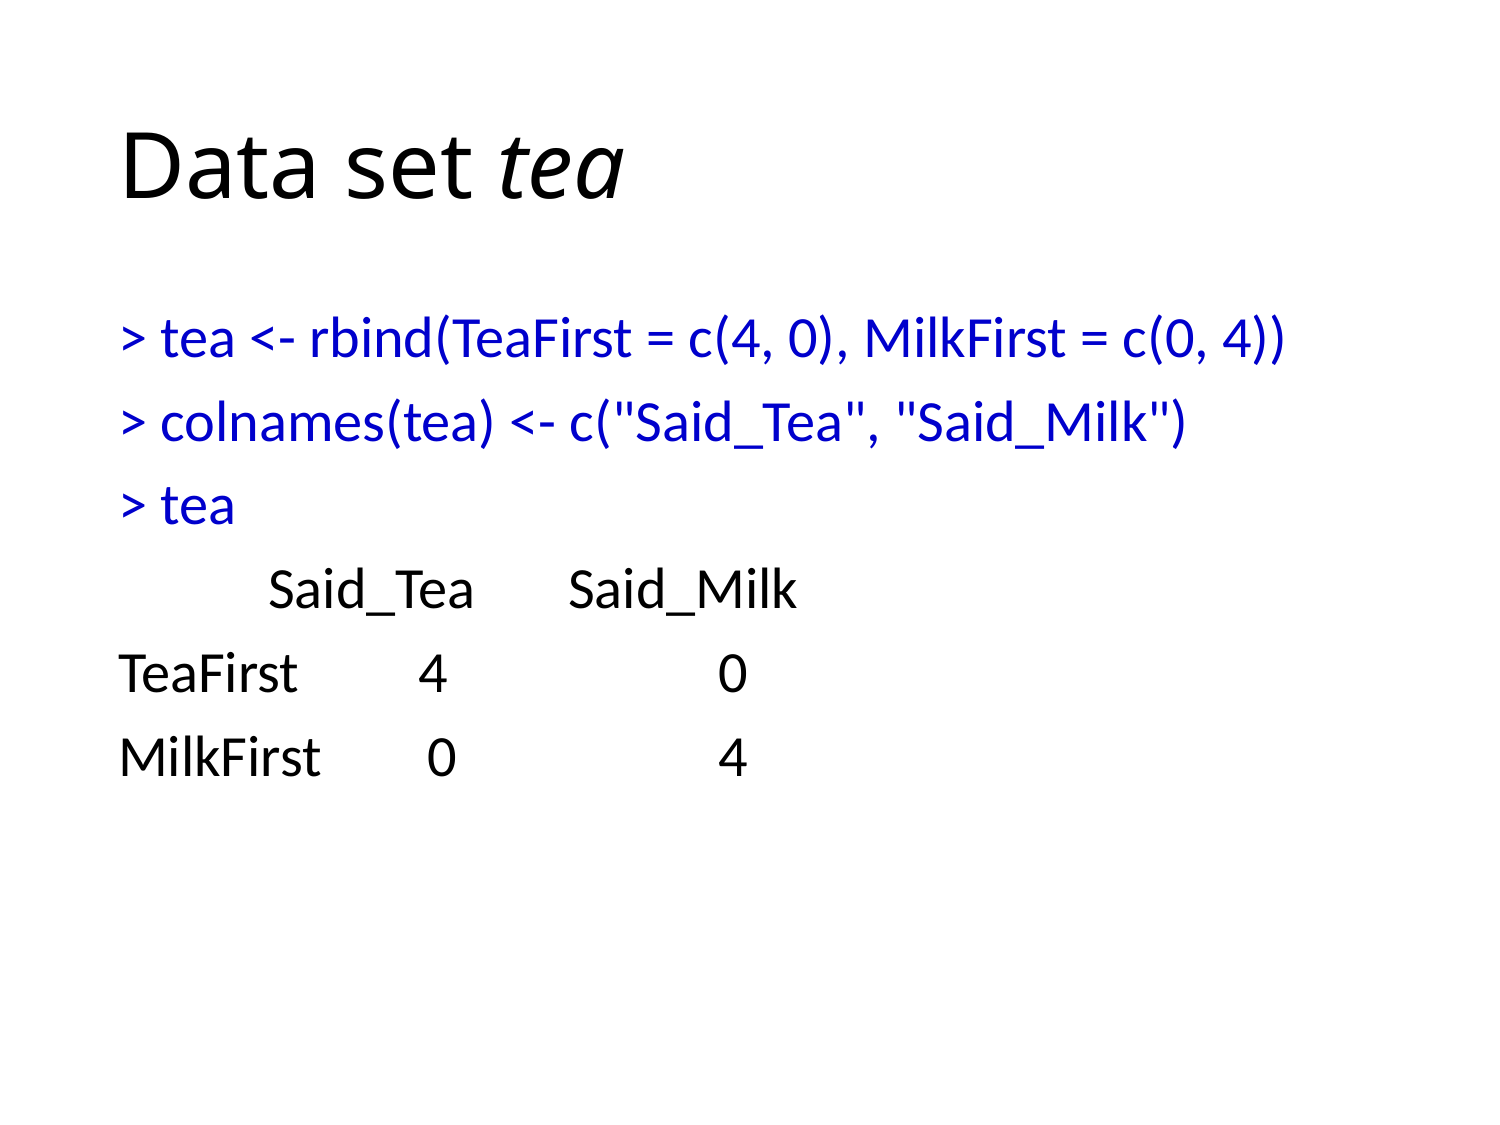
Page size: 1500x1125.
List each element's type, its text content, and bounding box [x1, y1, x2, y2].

list > tea <- rbind(TeaFirst = c(4, 0), MilkFirst = c(0, 4)) > colnames(tea) <- c("Said_Tea", "Said_Milk") > tea Said_Tea Said_Milk TeaFirst 4 0 MilkFirst 0 4 [103, 299, 1397, 1014]
title Data set tea [103, 59, 1397, 278]
